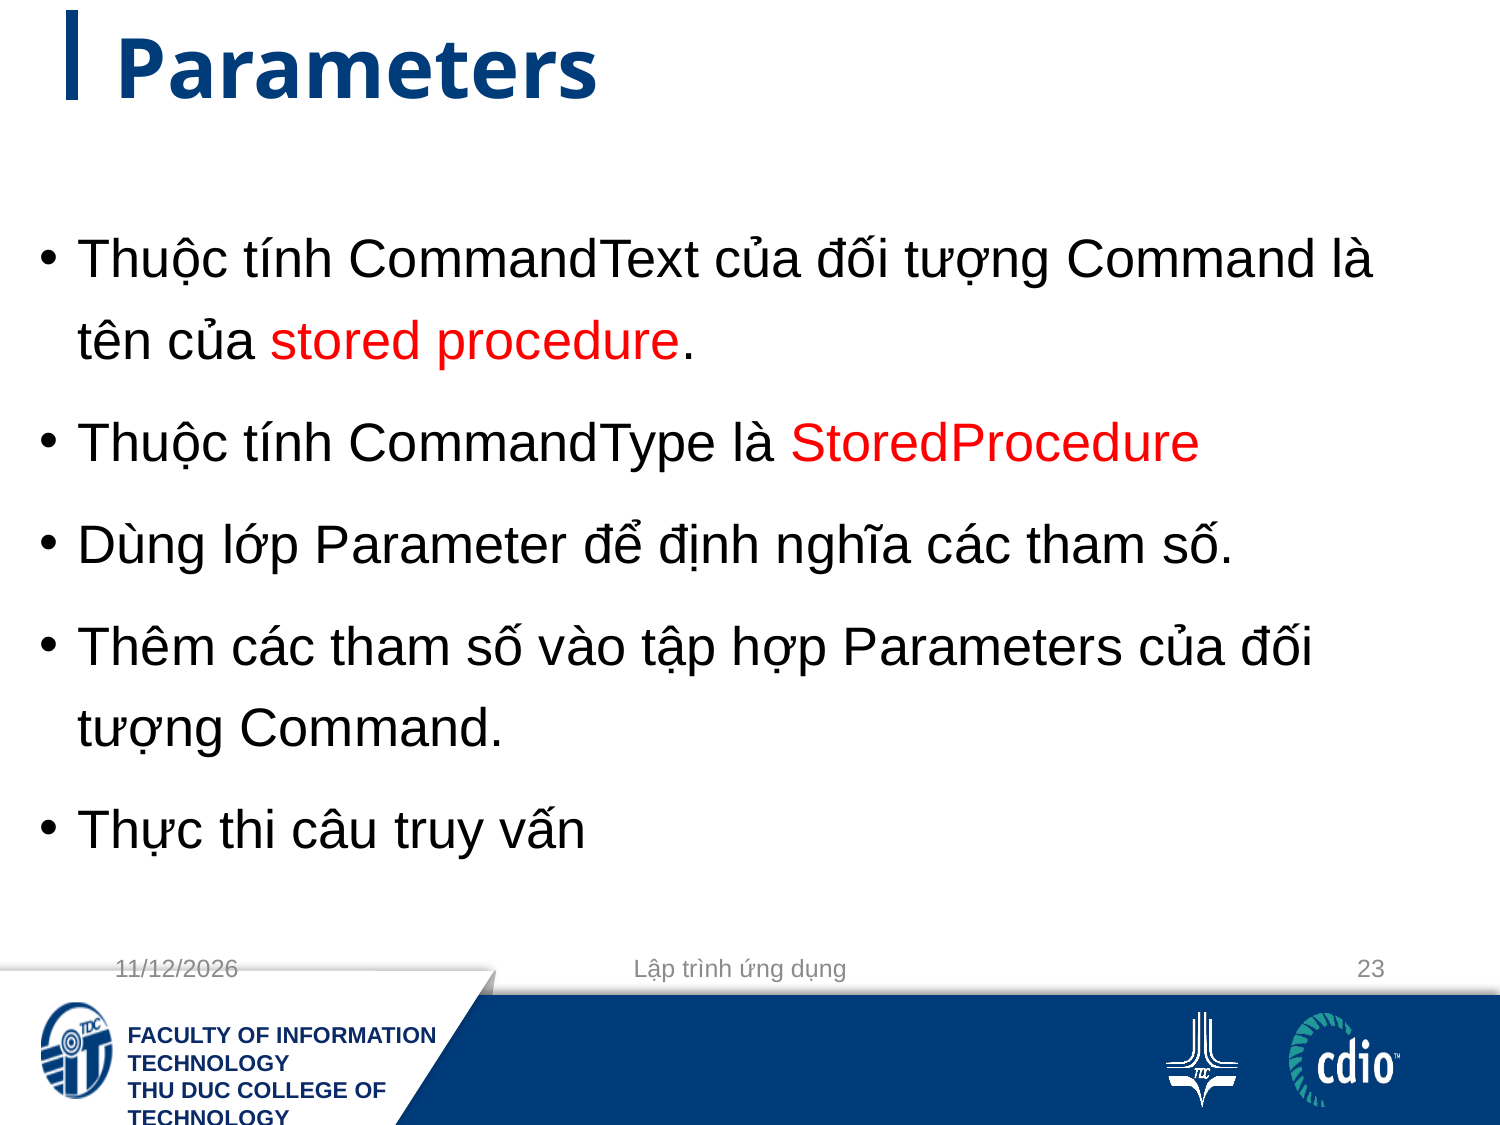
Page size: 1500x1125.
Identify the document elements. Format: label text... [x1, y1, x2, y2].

picture [1289, 1025, 1400, 1107]
picture [1166, 1025, 1238, 1109]
picture [257, 1090, 266, 1096]
list Thuộc tính CommandText của đối tượng Command là tên của stored procedure. Thuộc tính CommandType là StoredProcedure Dùng lớp Parameter để định nghĩa các tham số. Thêm các tham số vào tập hợp Parameters của đối tượng Command. Thực thi câu truy vấn [24, 200, 1463, 1025]
picture [202, 1090, 209, 1096]
title Parameters [99, 5, 1394, 138]
picture [163, 1090, 170, 1096]
picture [41, 1025, 340, 1099]
picture [318, 1090, 327, 1096]
